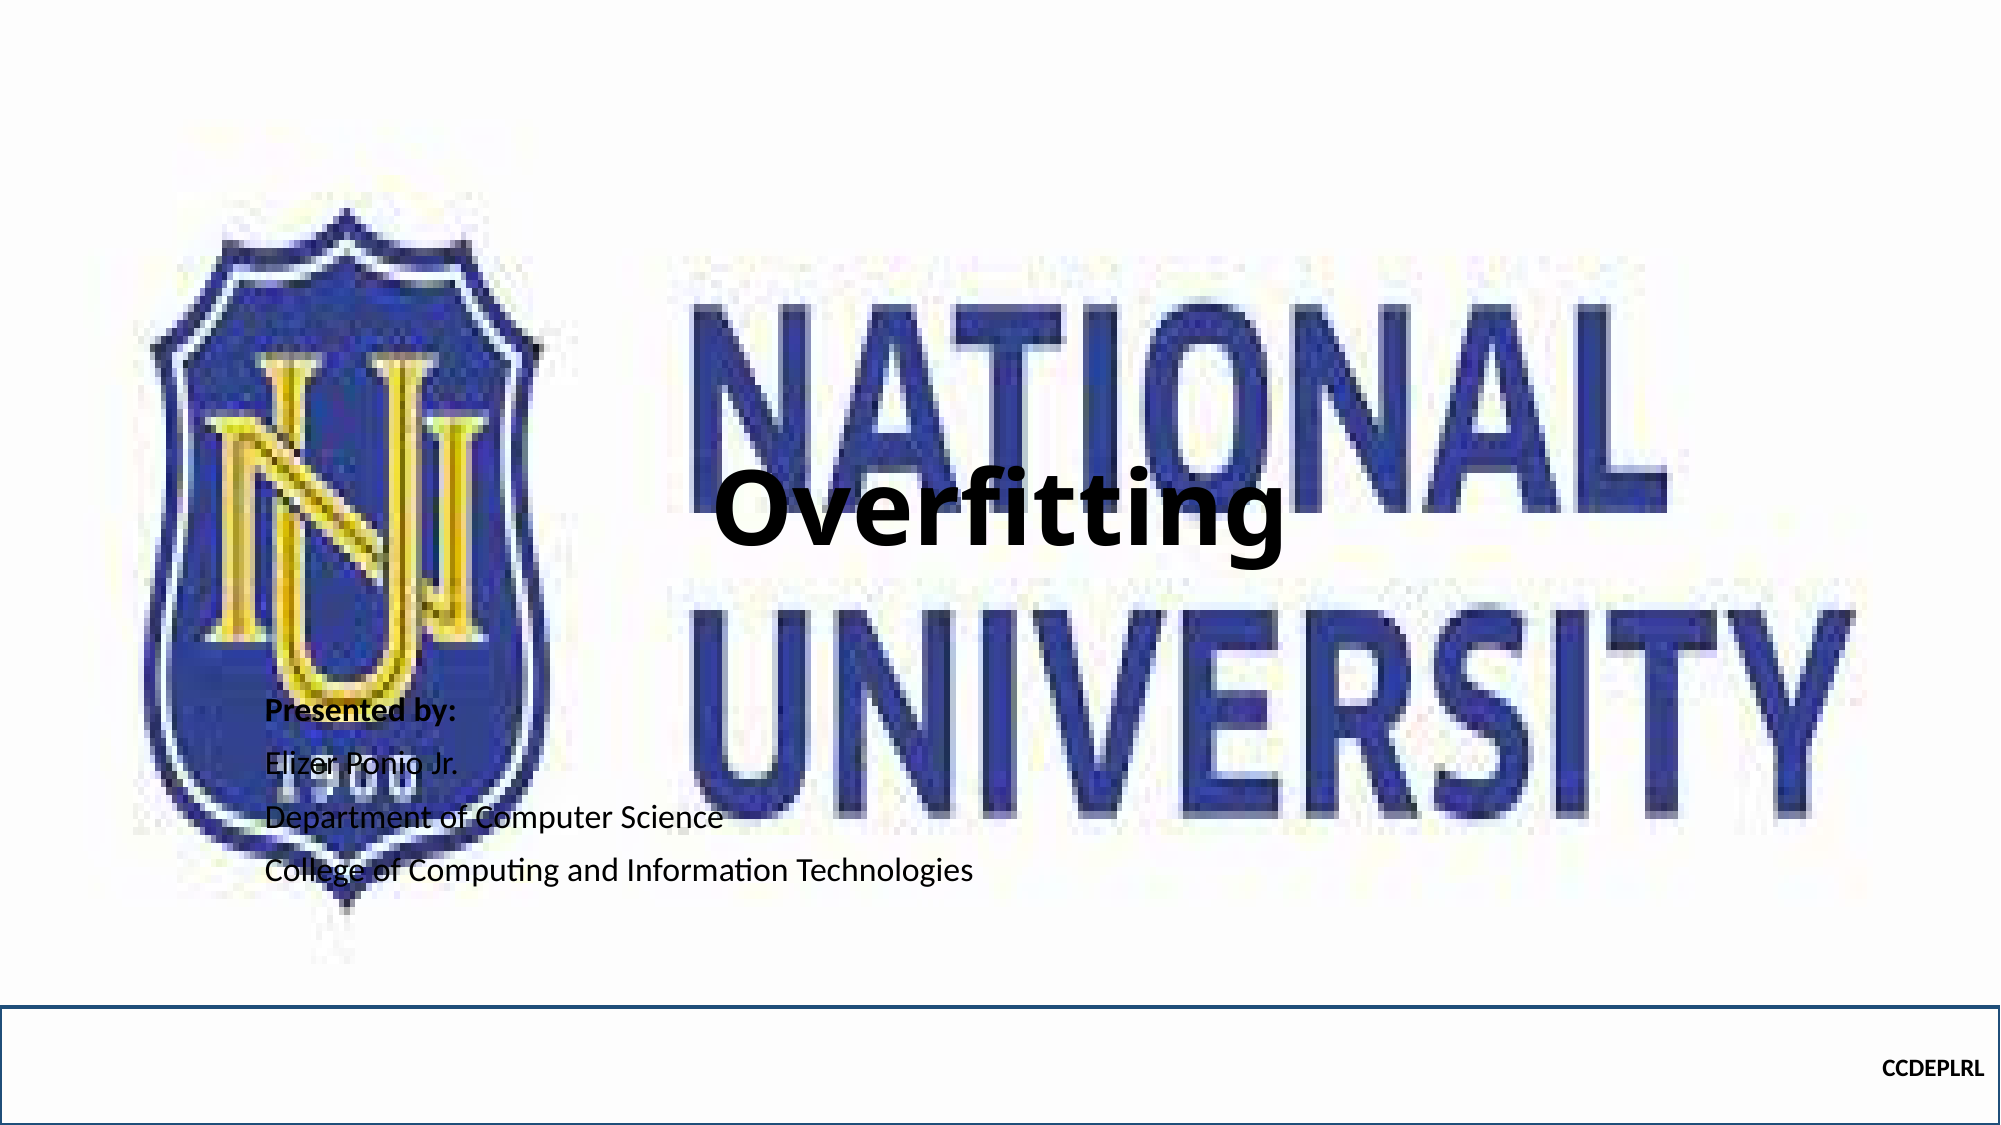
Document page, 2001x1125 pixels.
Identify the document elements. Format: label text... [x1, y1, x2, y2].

footer CCDEPLRL [0, 1007, 2000, 1125]
title Overfitting [249, 184, 1750, 576]
subtitle Presented by: Elizer Ponio Jr. Department of Computer Science College of Computing and Information Technologies [249, 627, 1750, 900]
picture [0, 0, 2000, 1007]
